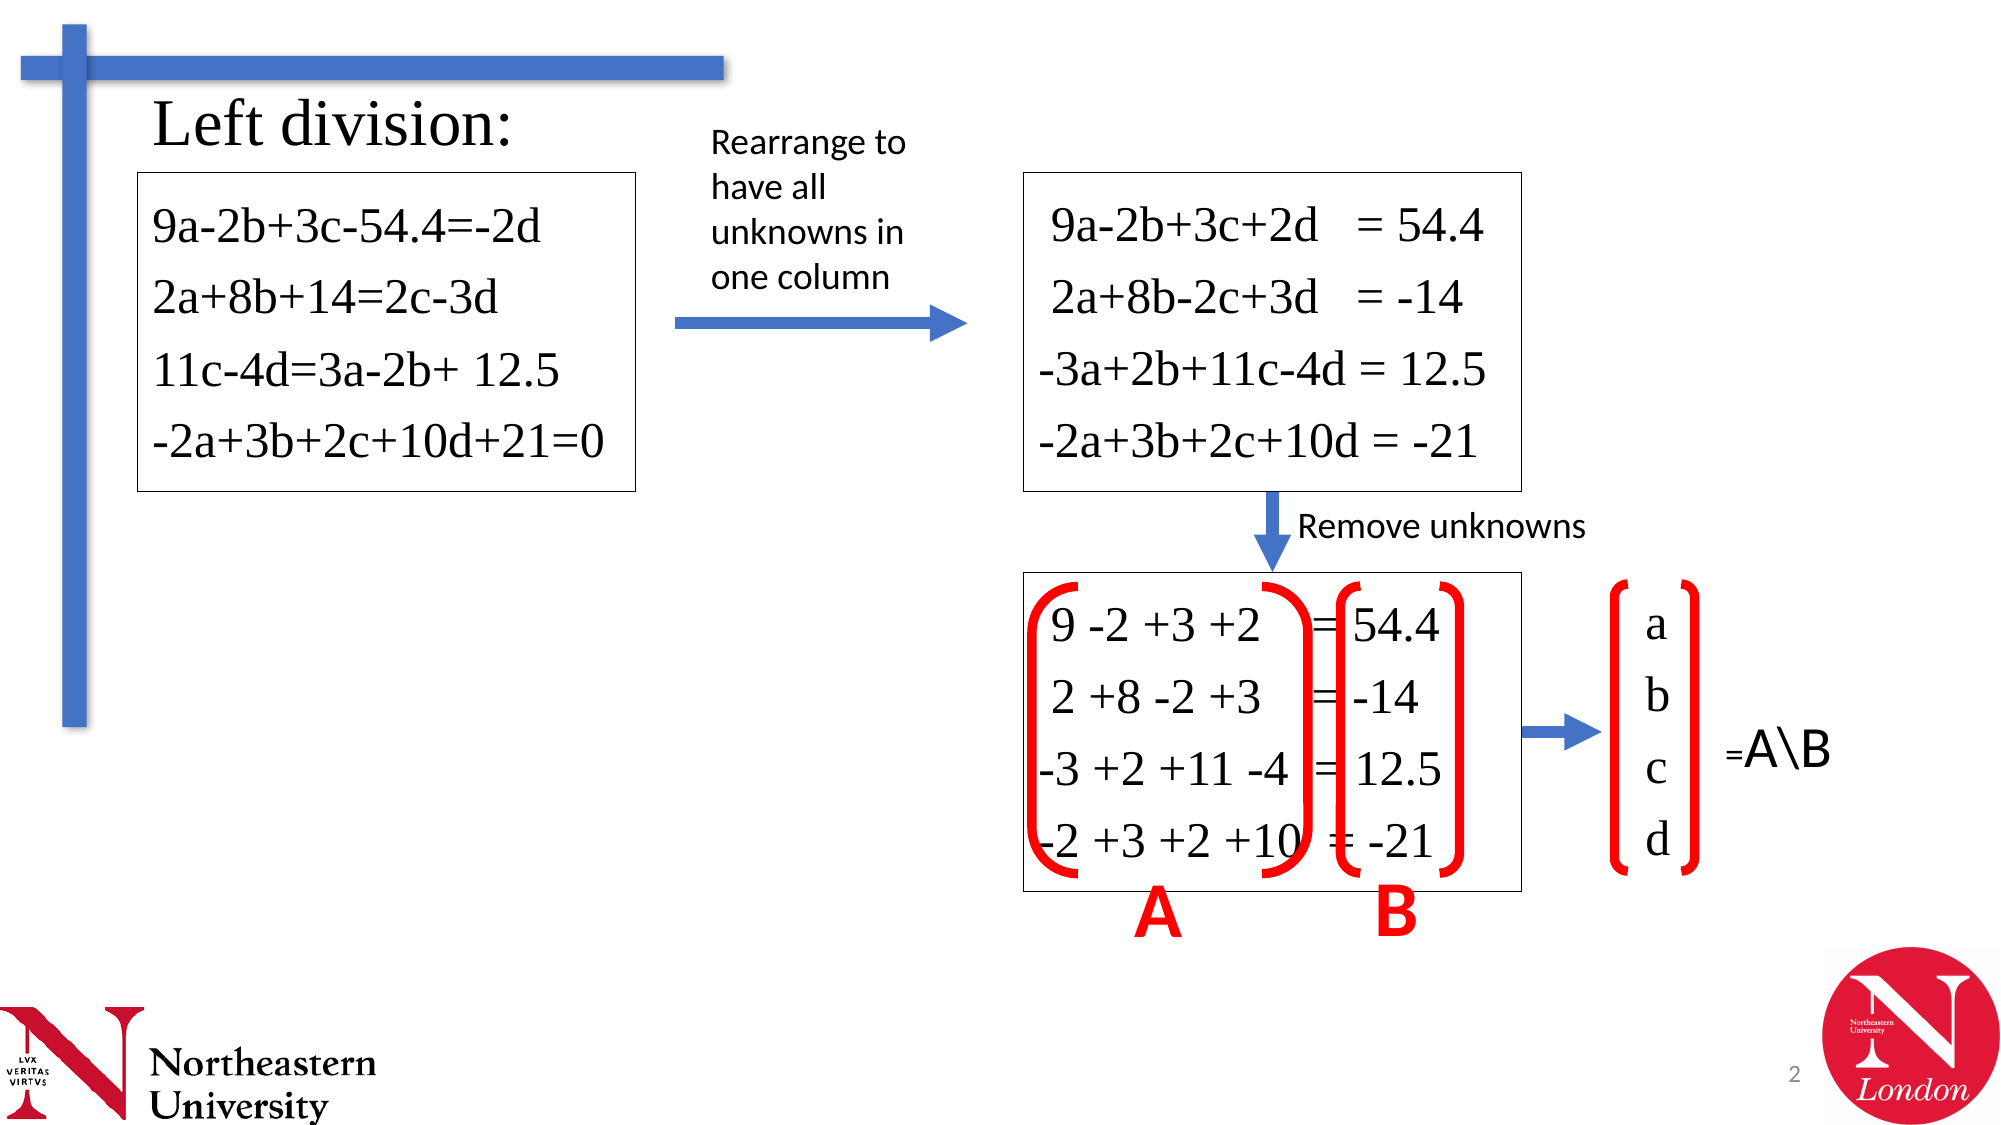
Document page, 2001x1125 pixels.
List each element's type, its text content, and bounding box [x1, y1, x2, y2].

text_box [1339, 585, 1461, 874]
slide_number 2 [1366, 1042, 1816, 1103]
text_box Rearrange to have all unknowns in one column [696, 109, 930, 304]
text_box 9 -2 +3 +2 = 54.4 2 +8 -2 +3 = -14 -3 +2 +11 -4 = 12.5 -2 +3 +2 +10 = -21 [1023, 572, 1522, 892]
text_box A [1119, 850, 1198, 961]
title Left division: [137, 14, 1863, 233]
text_box [98, 55, 725, 81]
text_box =A\B [1710, 701, 1848, 787]
picture [1822, 947, 2000, 1125]
text_box 9a-2b+3c+2d = 54.4 2a+8b-2c+3d = -14 -3a+2b+11c-4d = 12.5 -2a+3b+2c+10d = -21 [1023, 172, 1522, 492]
text_box [20, 55, 60, 81]
text_box B [1360, 849, 1435, 960]
text_box [1613, 583, 1696, 872]
list 9a-2b+3c-54.4=-2d 2a+8b+14=2c-3d 11c-4d=3a-2b+ 12.5 -2a+3b+2c+10d+21=0 [137, 172, 636, 492]
text_box [1031, 585, 1309, 875]
text_box [61, 23, 88, 728]
text_box a b c d [1630, 569, 1704, 890]
picture [0, 1007, 376, 1125]
text_box Remove unknowns [1282, 493, 1733, 554]
